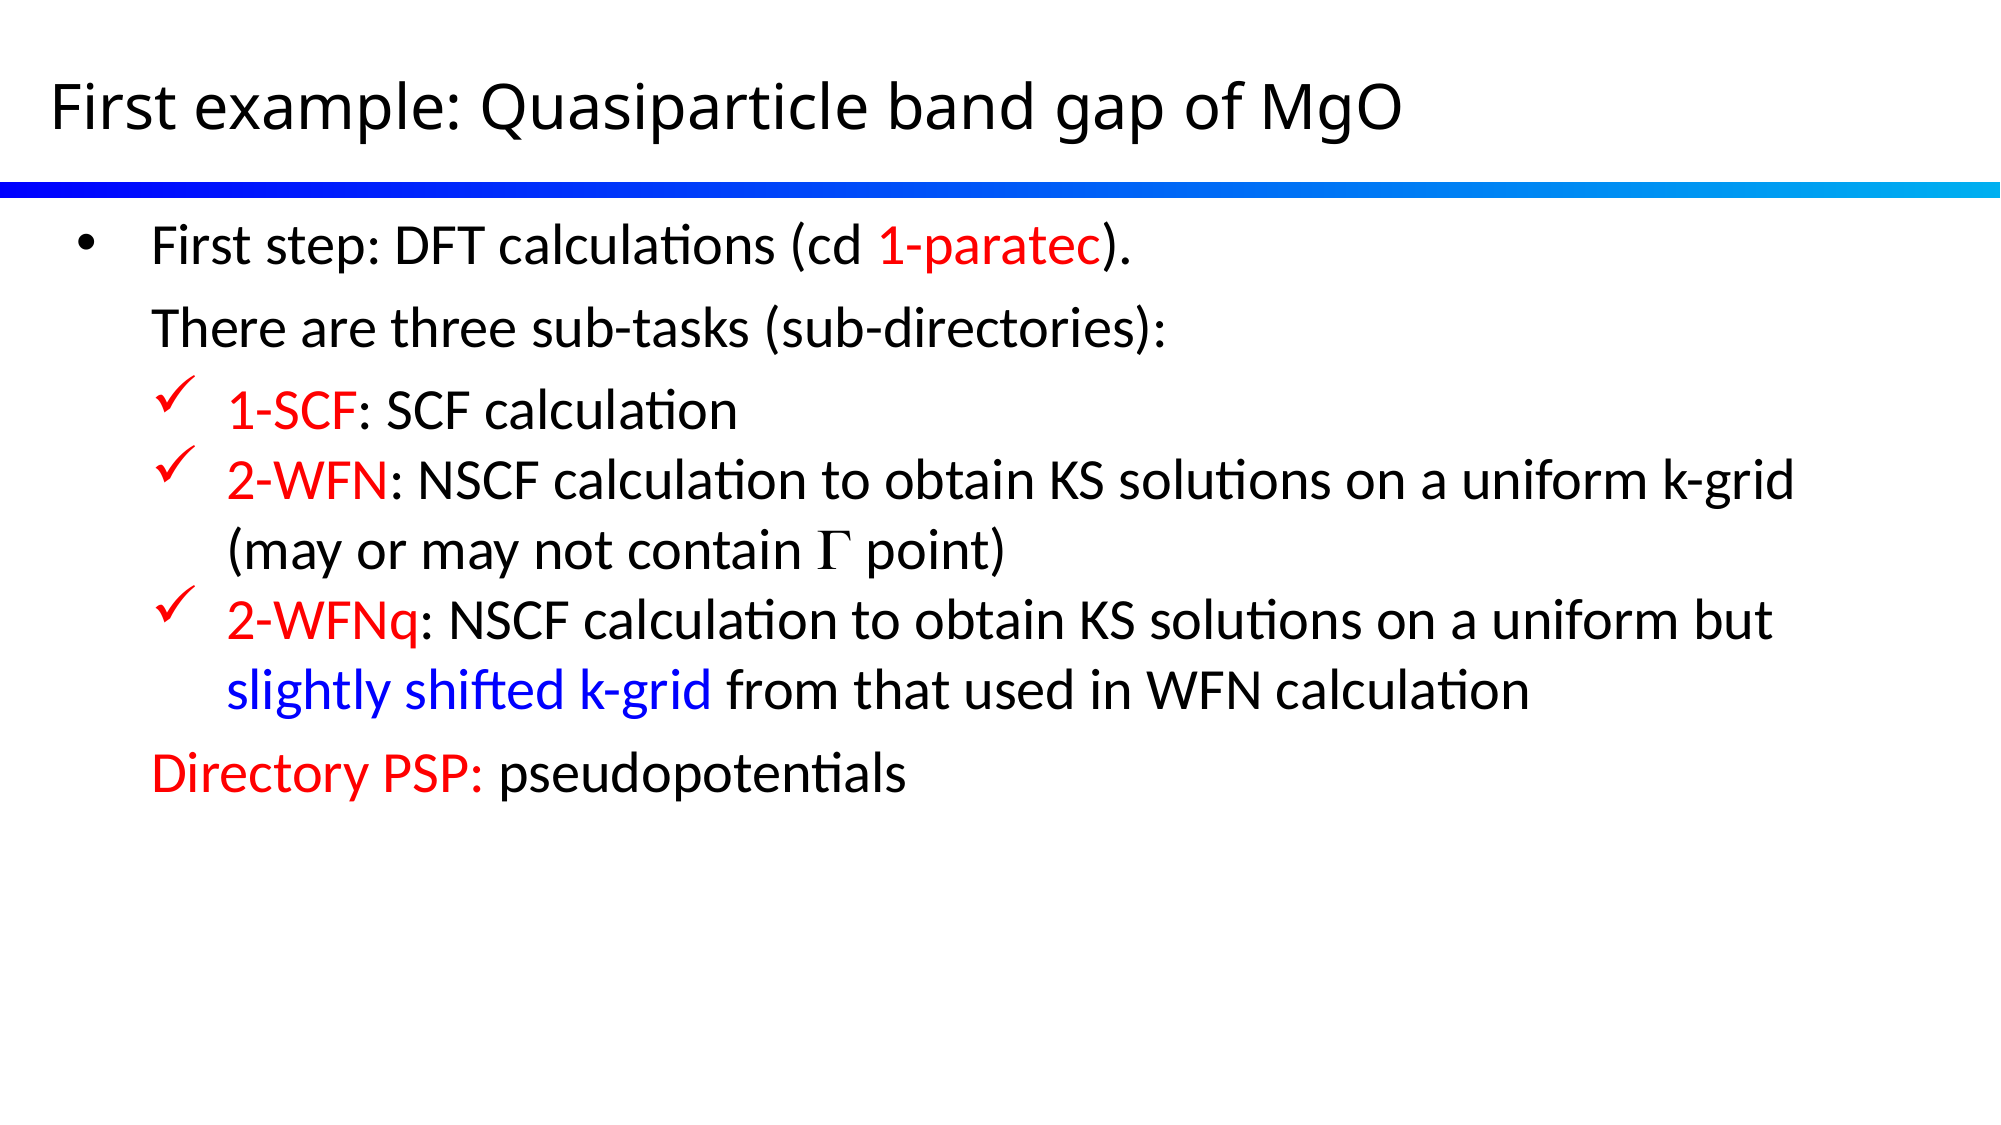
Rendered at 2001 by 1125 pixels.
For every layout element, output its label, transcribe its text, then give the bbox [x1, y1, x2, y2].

title First example: Quasiparticle band gap of MgO [34, 36, 1438, 181]
text_box First step: DFT calculations (cd 1-paratec). There are three sub-tasks (sub-directories): 1-SCF: SCF calculation 2-WFN: NSCF calculation to obtain KS solutions on a uniform k-grid (may or may not contain G point) 2-WFNq: NSCF calculation to obtain KS solutions on a uniform but slightly shifted k-grid from that used in WFN calculation Directory PSP: pseudopotentials [61, 199, 1920, 812]
text_box [0, 181, 2000, 199]
